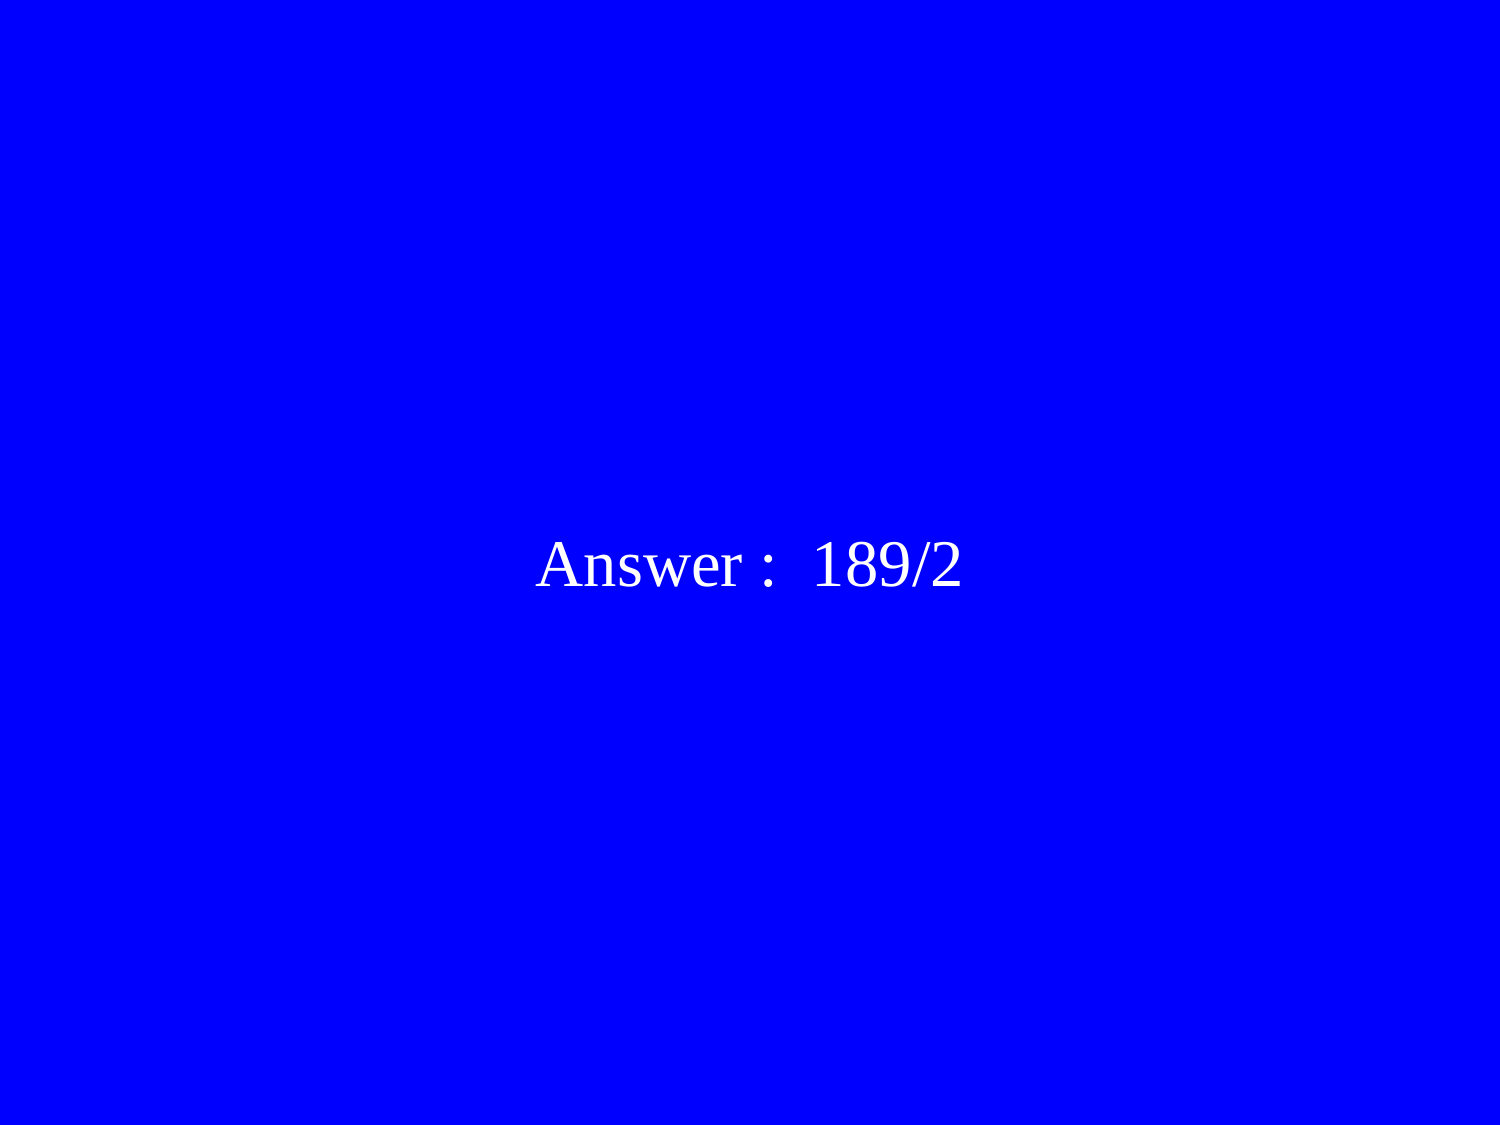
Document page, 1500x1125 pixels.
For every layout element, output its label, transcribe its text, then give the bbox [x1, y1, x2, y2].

subtitle Answer : 189/2 [137, 512, 1363, 638]
